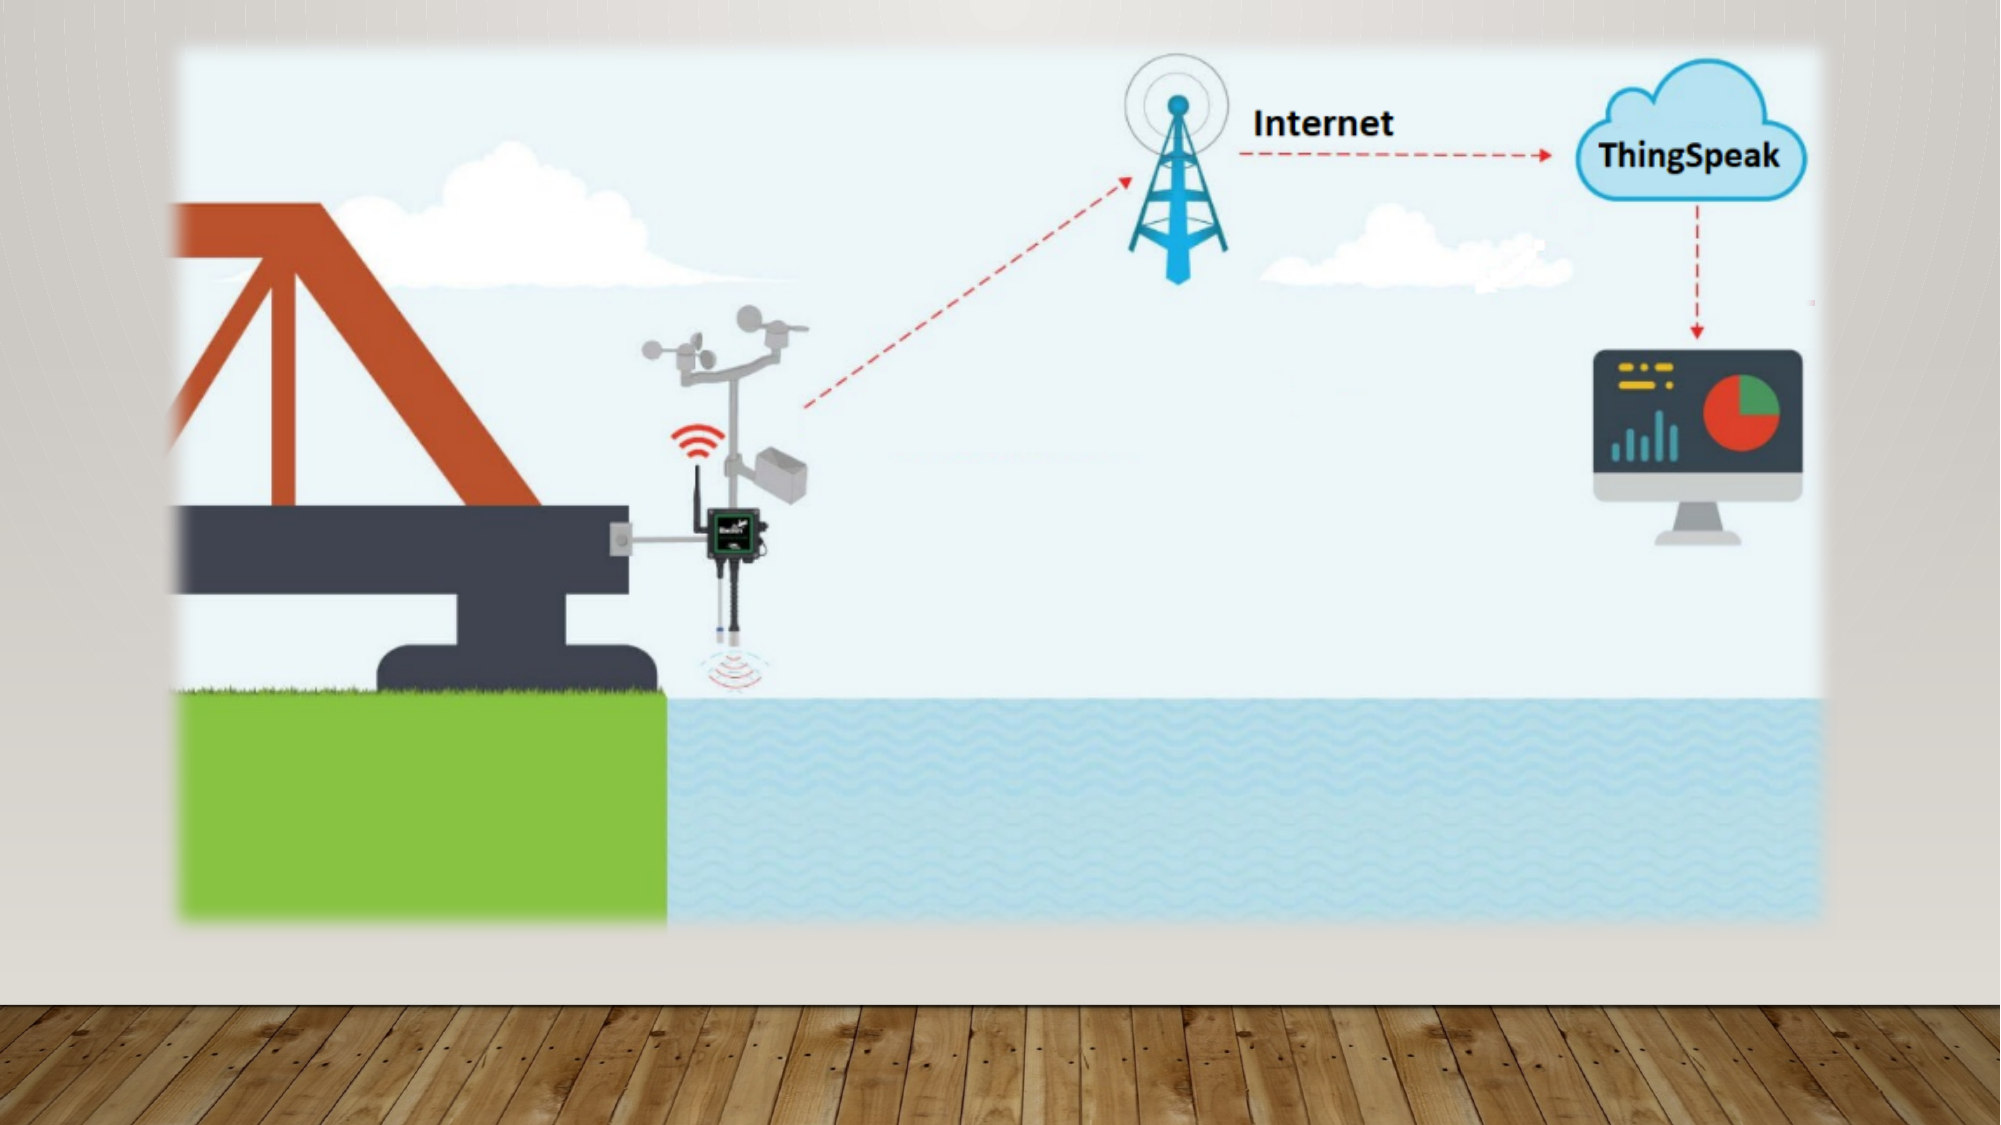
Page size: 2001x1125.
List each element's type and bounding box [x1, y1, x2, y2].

picture [0, 1005, 2000, 1125]
picture [162, 31, 1838, 939]
